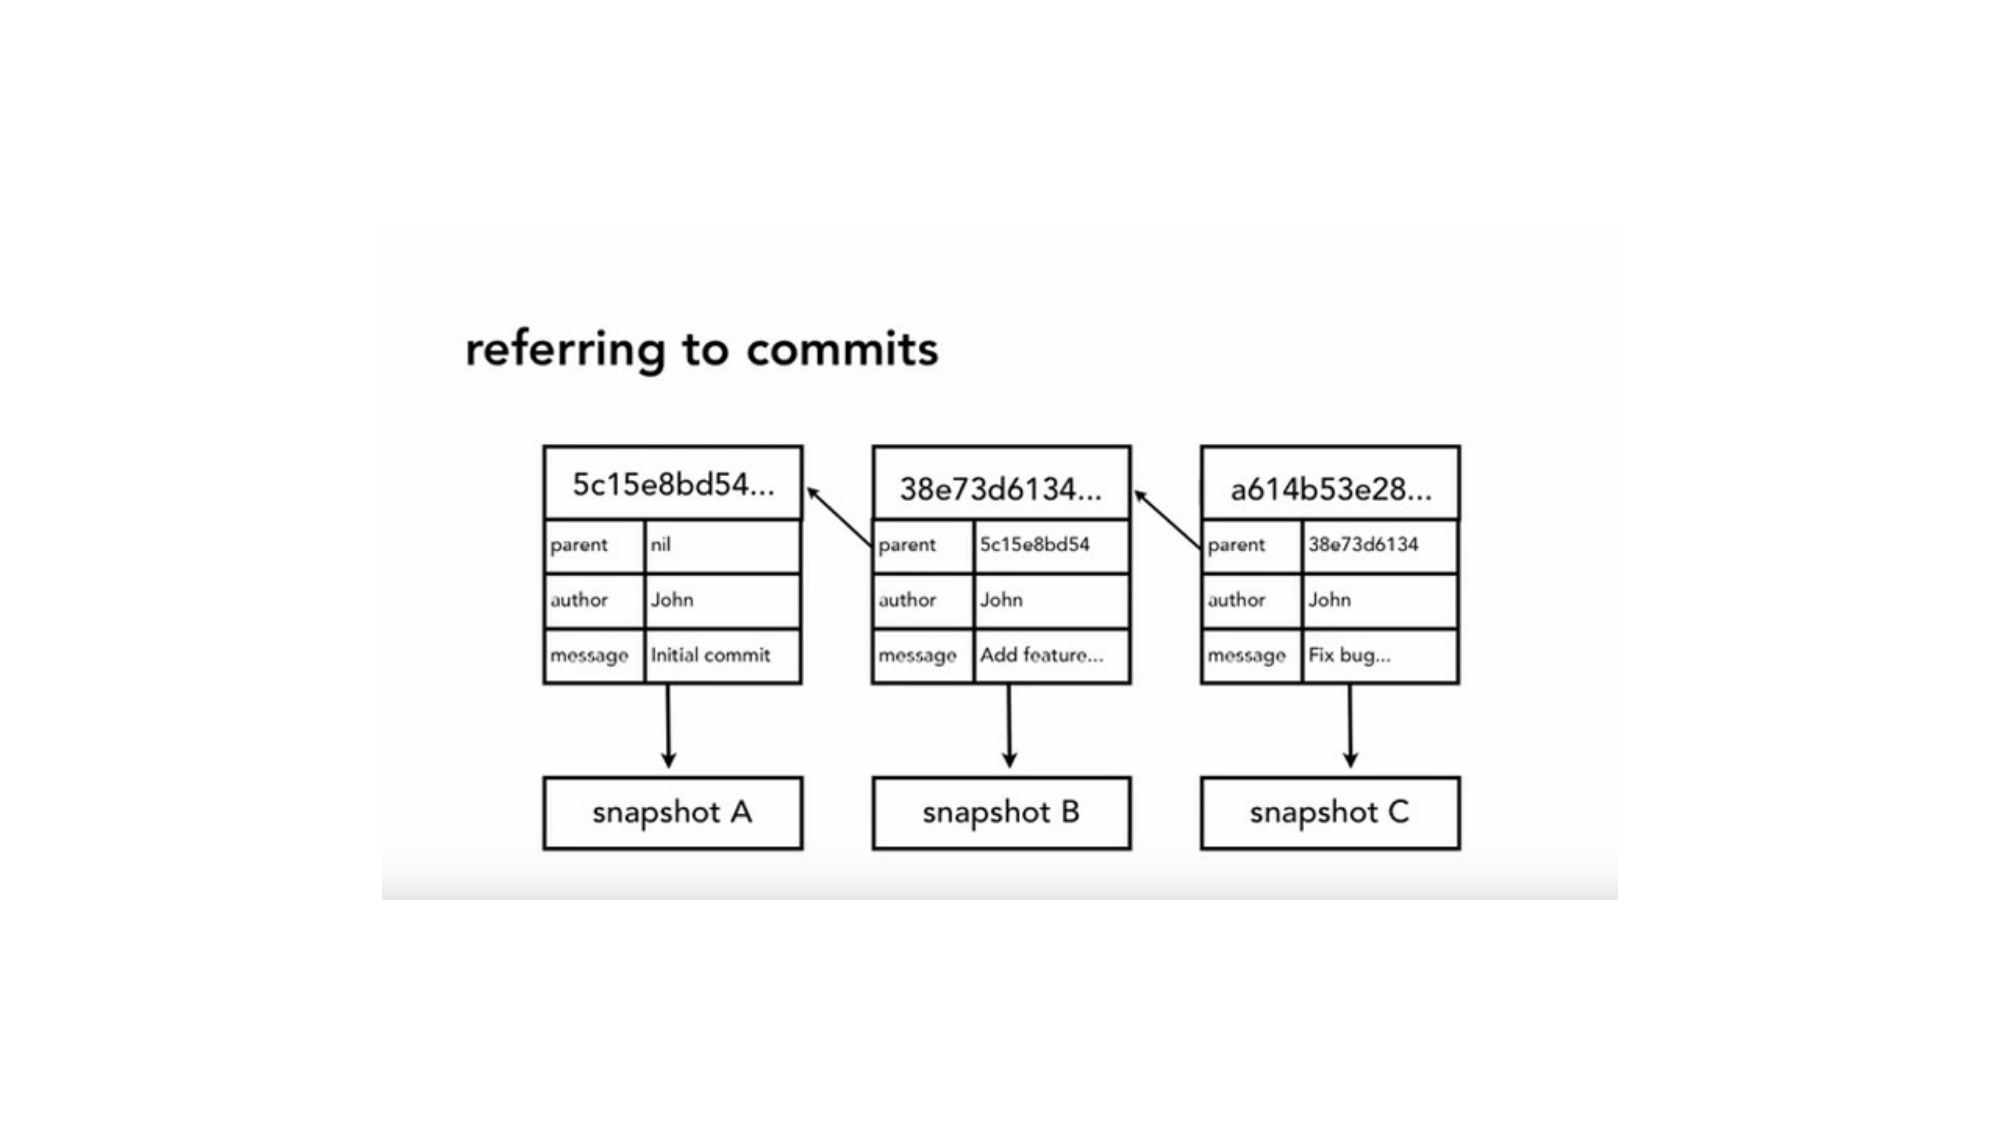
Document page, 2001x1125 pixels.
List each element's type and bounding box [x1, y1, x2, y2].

picture [381, 224, 1618, 900]
